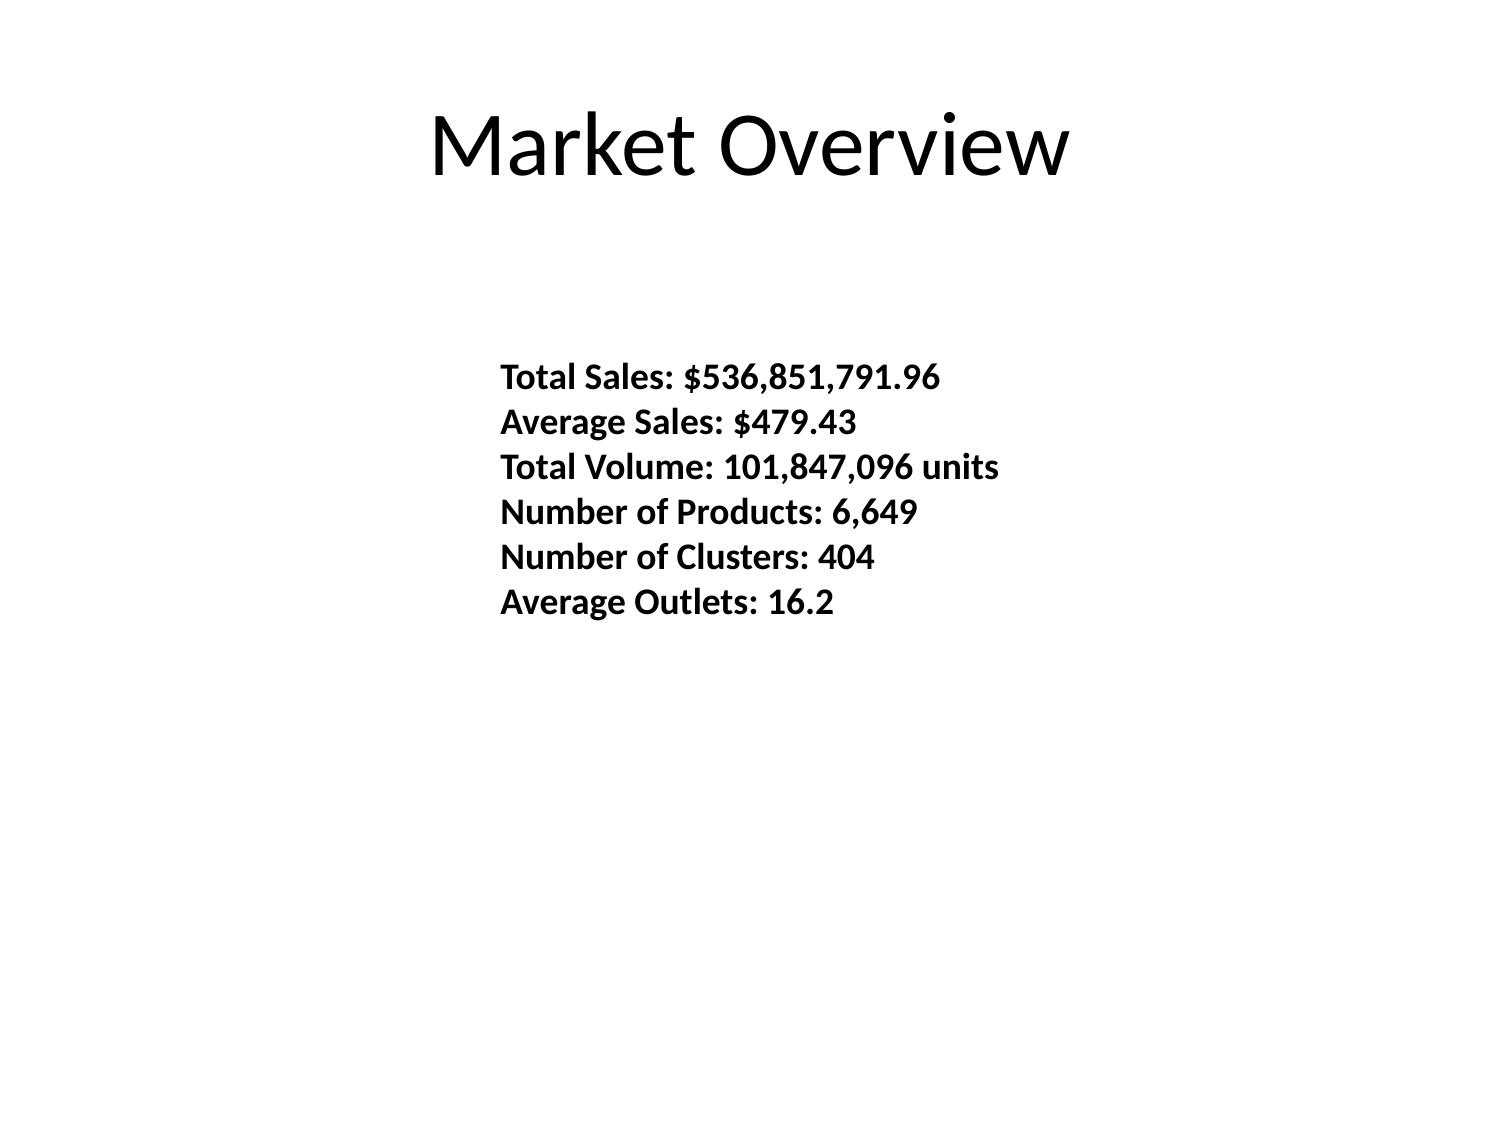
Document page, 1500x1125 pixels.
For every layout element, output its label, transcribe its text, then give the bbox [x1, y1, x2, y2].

text_box Total Sales: $536,851,791.96 Average Sales: $479.43 Total Volume: 101,847,096 units Number of Products: 6,649 Number of Clusters: 404 Average Outlets: 16.2 [485, 299, 1015, 630]
title Market Overview [75, 45, 1425, 233]
